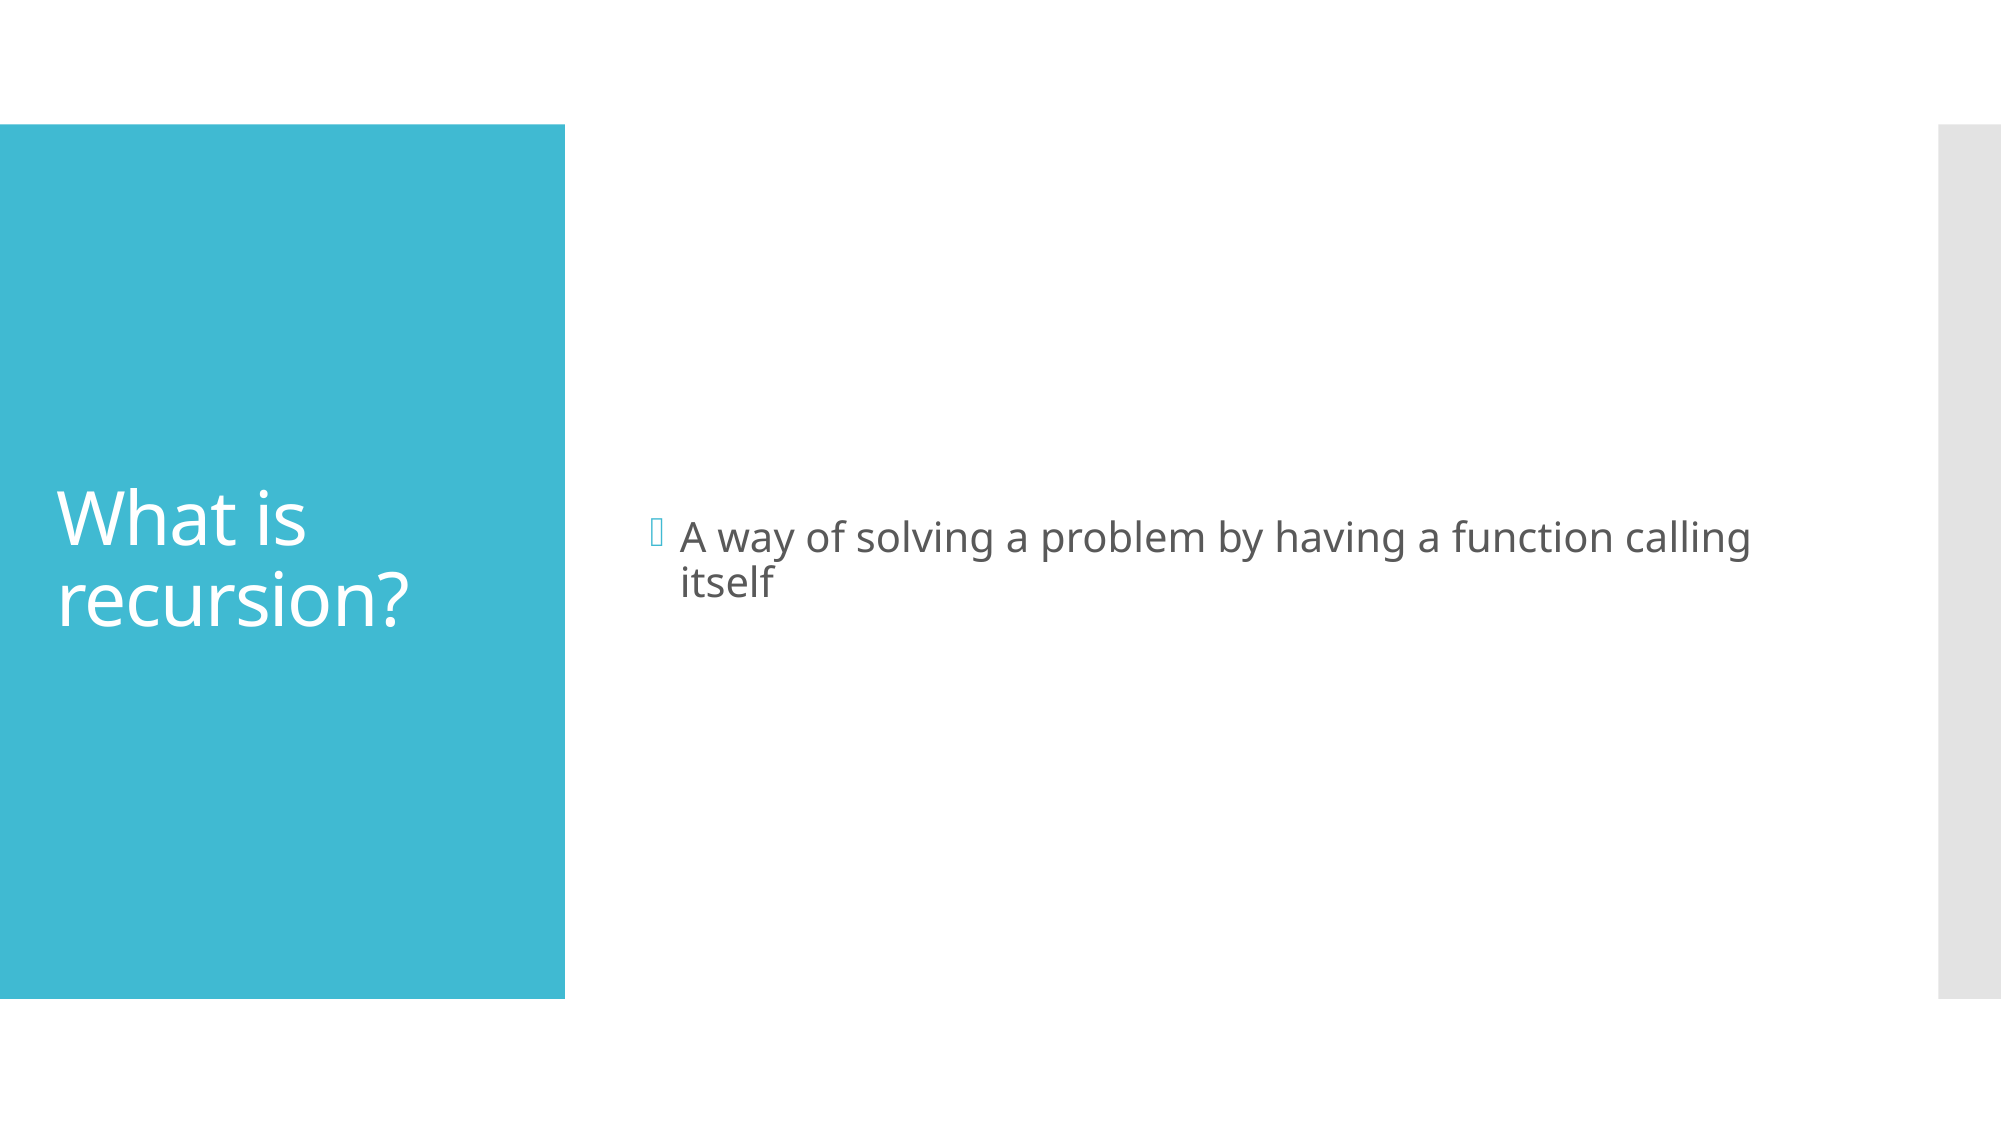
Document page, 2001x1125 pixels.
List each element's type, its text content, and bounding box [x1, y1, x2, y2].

title What is recursion? [41, 184, 525, 940]
list A way of solving a problem by having a function calling itself [634, 141, 1835, 982]
